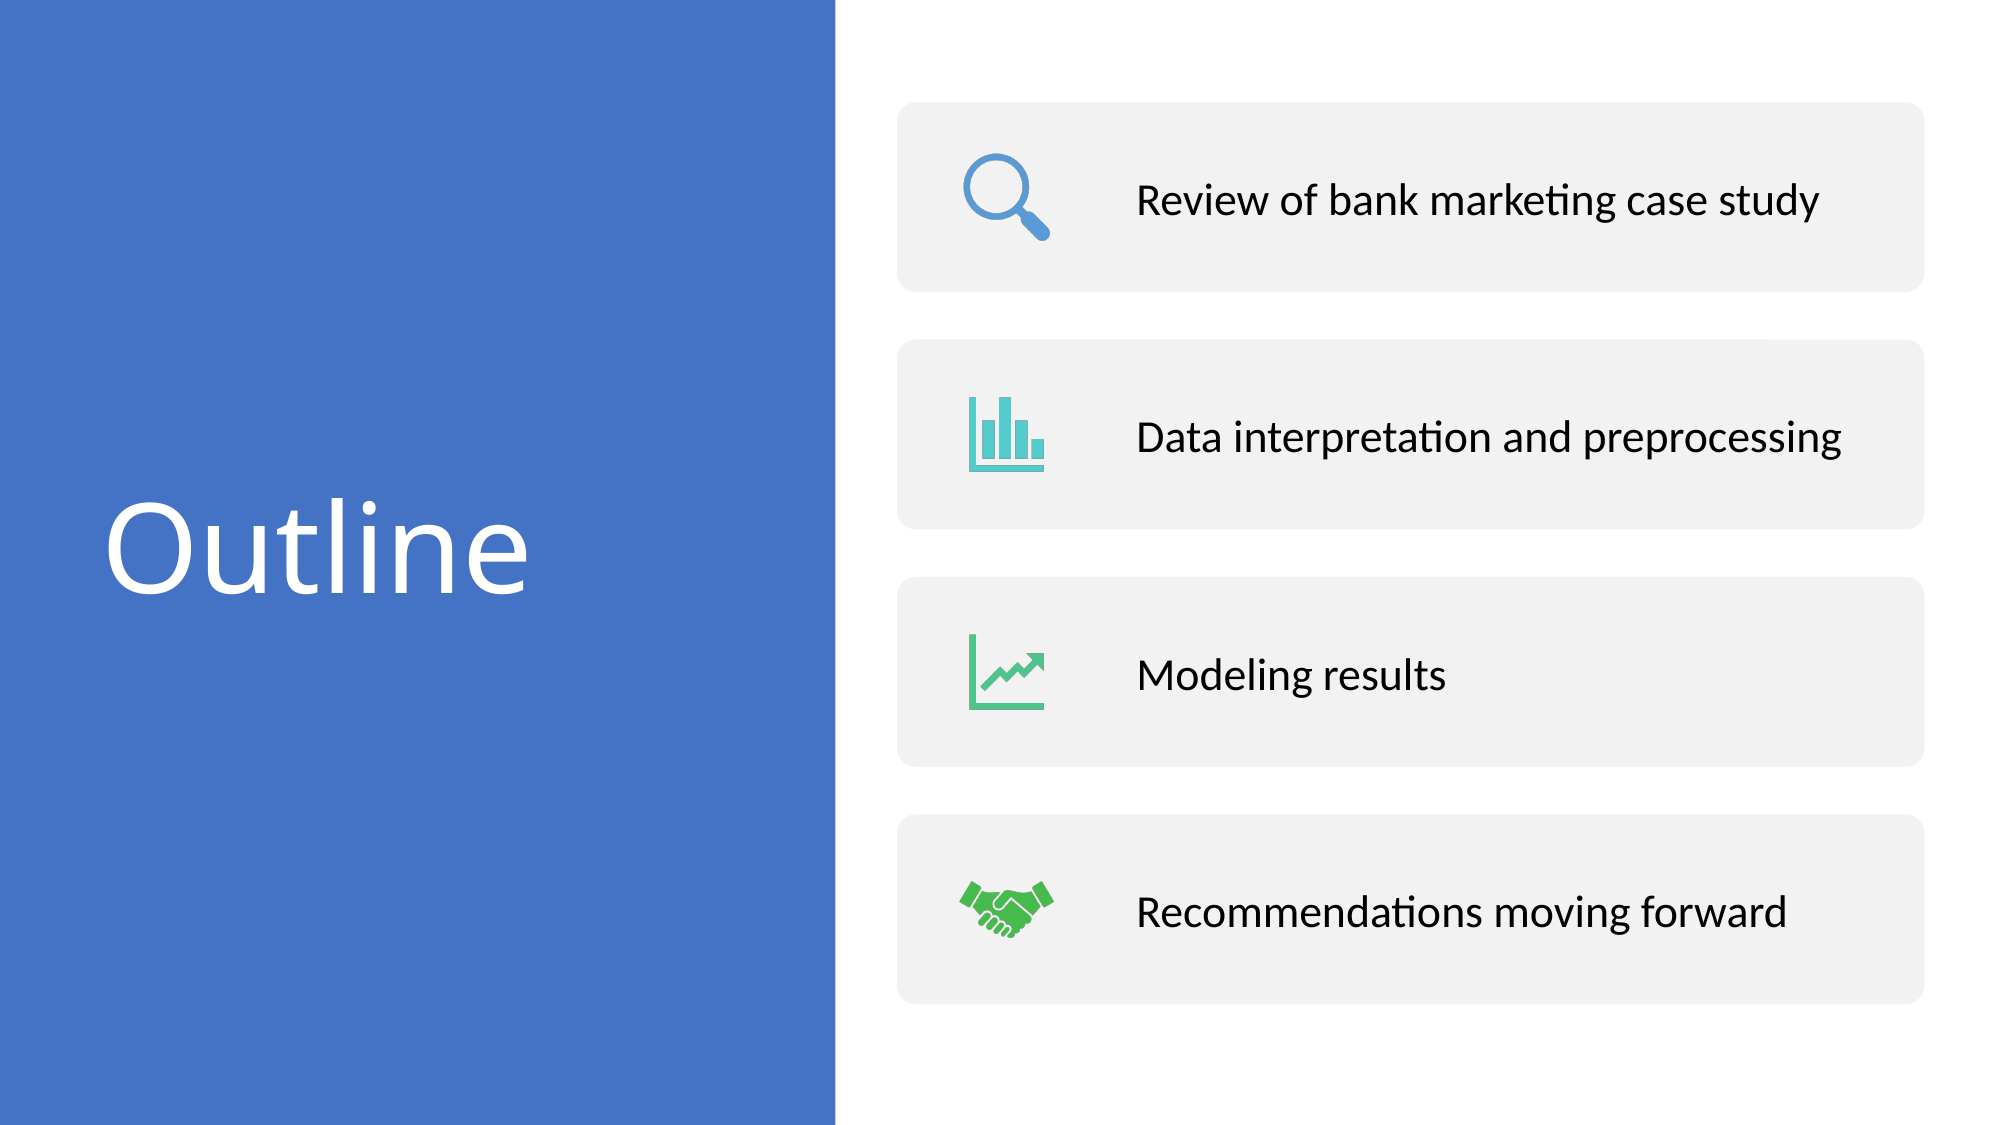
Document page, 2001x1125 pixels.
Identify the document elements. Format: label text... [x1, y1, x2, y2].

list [897, 101, 1925, 1005]
text_box [0, 0, 836, 1125]
title Outline [86, 101, 711, 1005]
